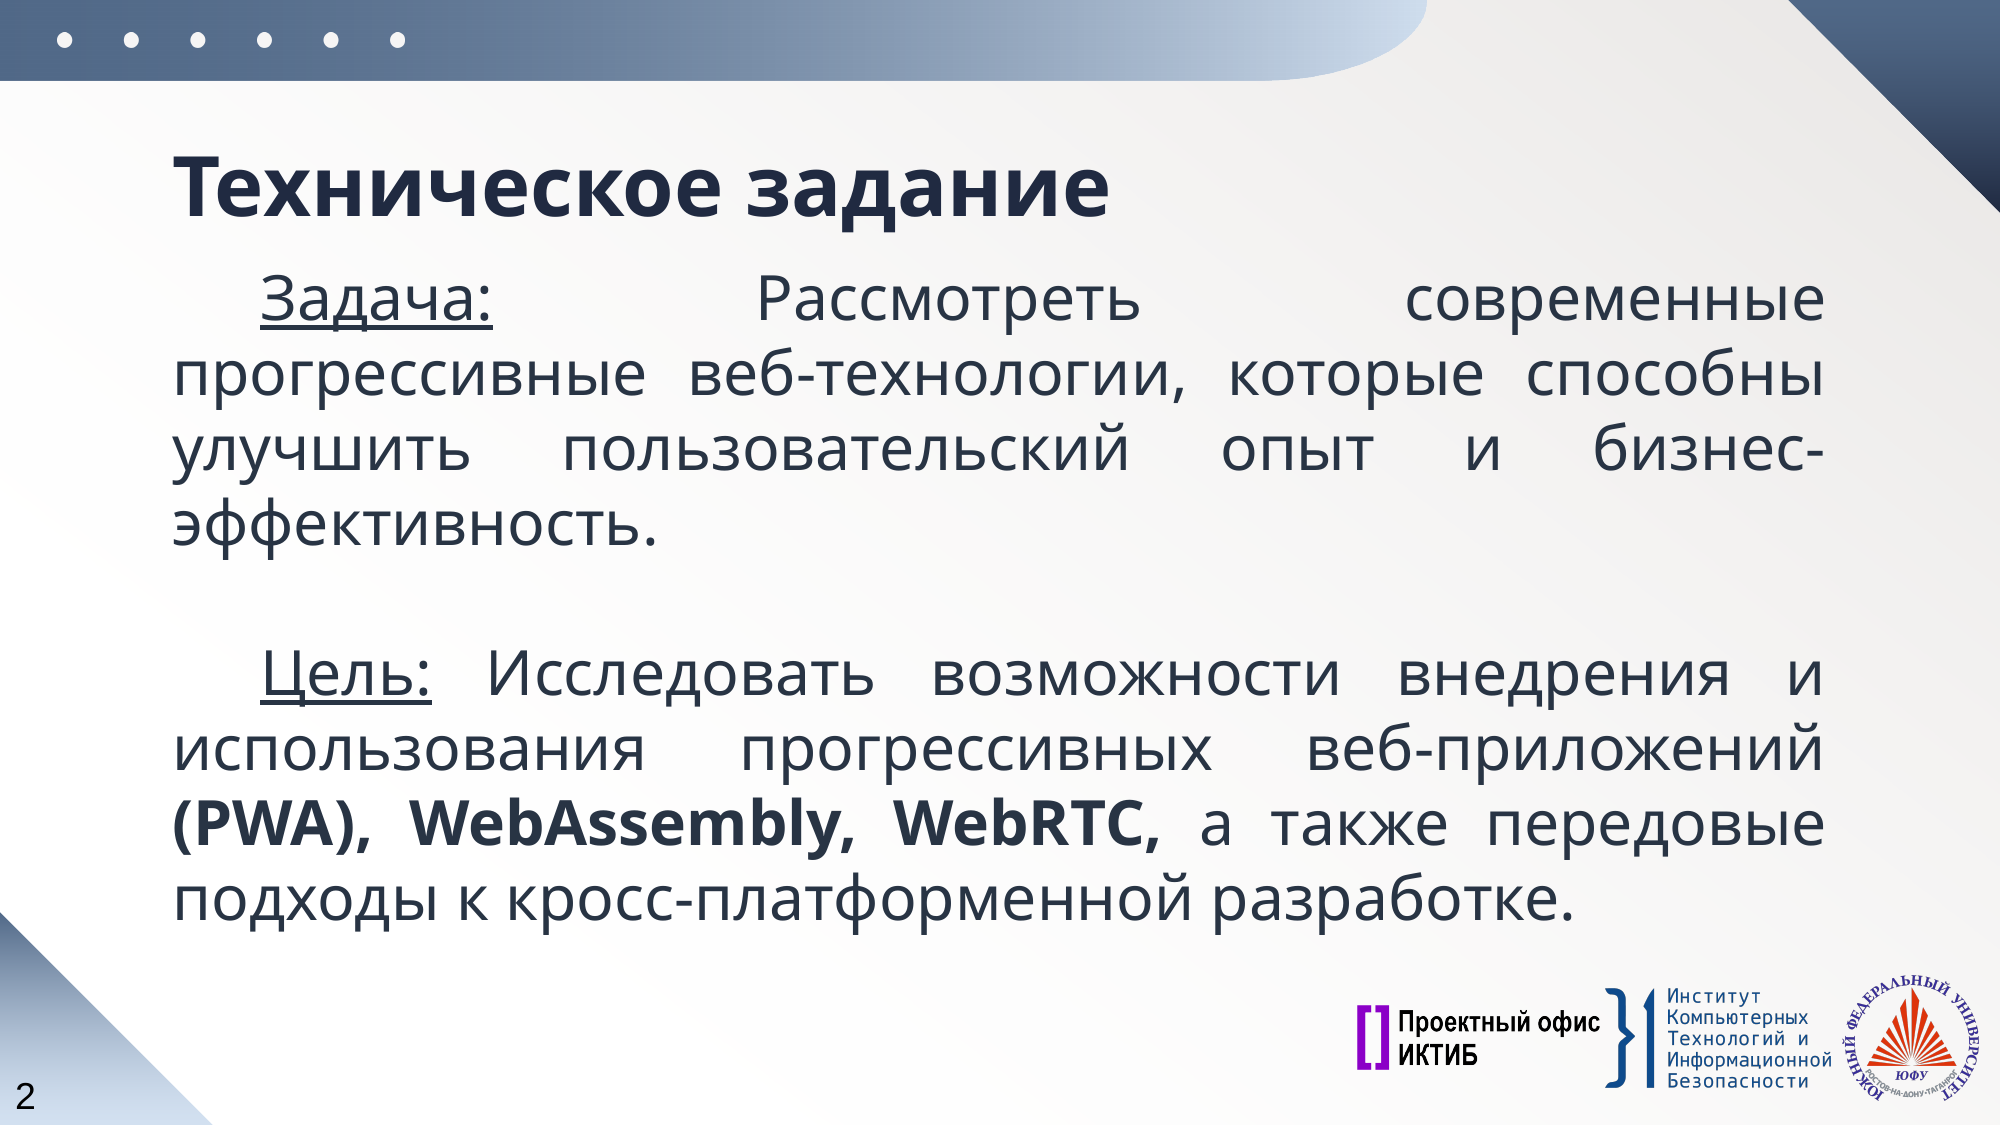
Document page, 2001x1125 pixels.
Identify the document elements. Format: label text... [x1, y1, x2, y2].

text_box 2 [0, 1064, 51, 1125]
picture [0, 0, 2000, 1125]
text_box Задача: Рассмотреть современные прогрессивные веб-технологии, которые способны улучшить пользовательский опыт и бизнес-эффективность. Цель: Исследовать возможности внедрения и использования прогрессивных веб-приложений (PWA), WebAssembly, WebRTC, а также передовые подходы к кросс-платформенной разработке. [157, 243, 1843, 1039]
title Техническое задание [157, 117, 1843, 243]
